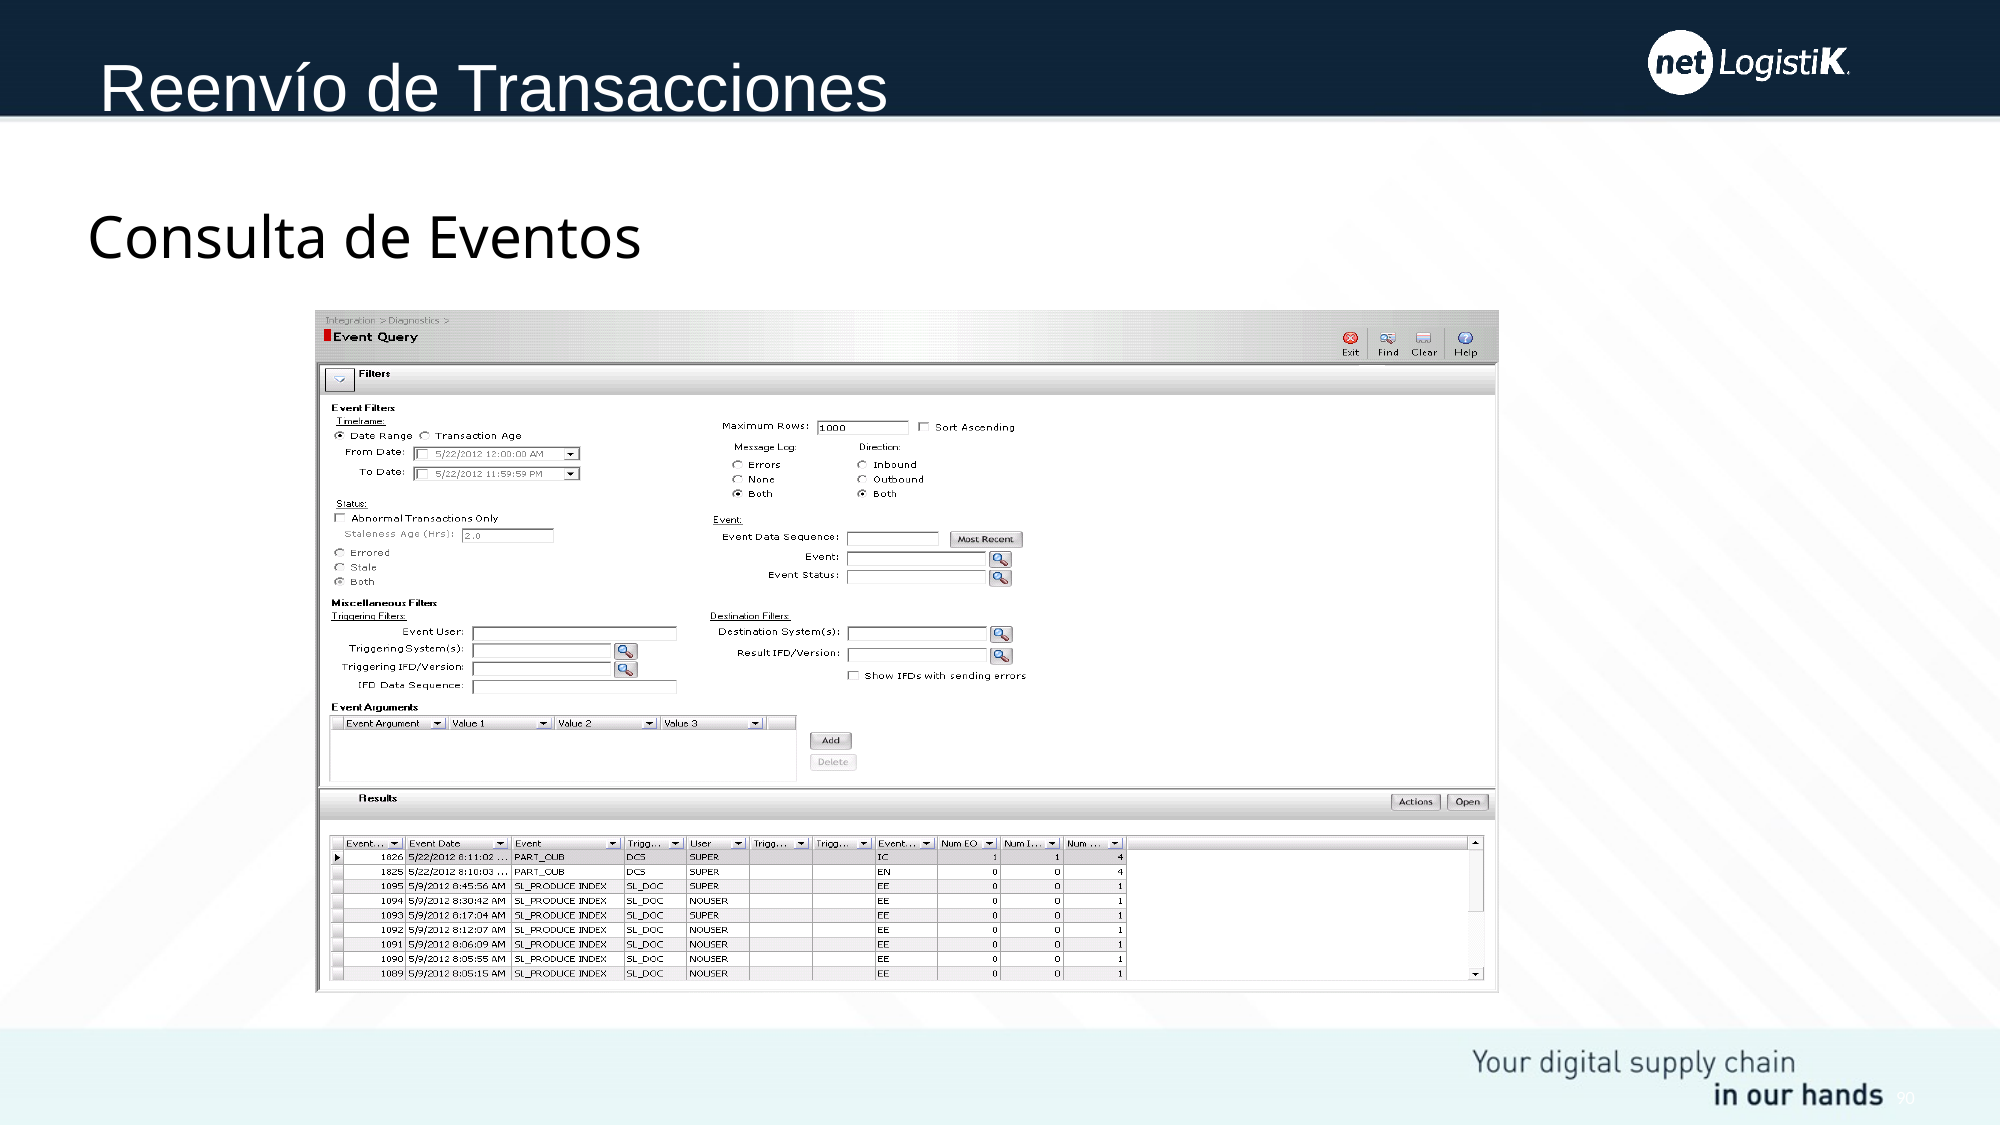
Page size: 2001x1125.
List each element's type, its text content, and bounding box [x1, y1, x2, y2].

slide_number 90 [1844, 1067, 1931, 1125]
text_box Reenvío de Transacciones [99, 37, 1900, 150]
title Consulta de Eventos [87, 193, 1888, 289]
picture [0, 0, 2000, 1125]
